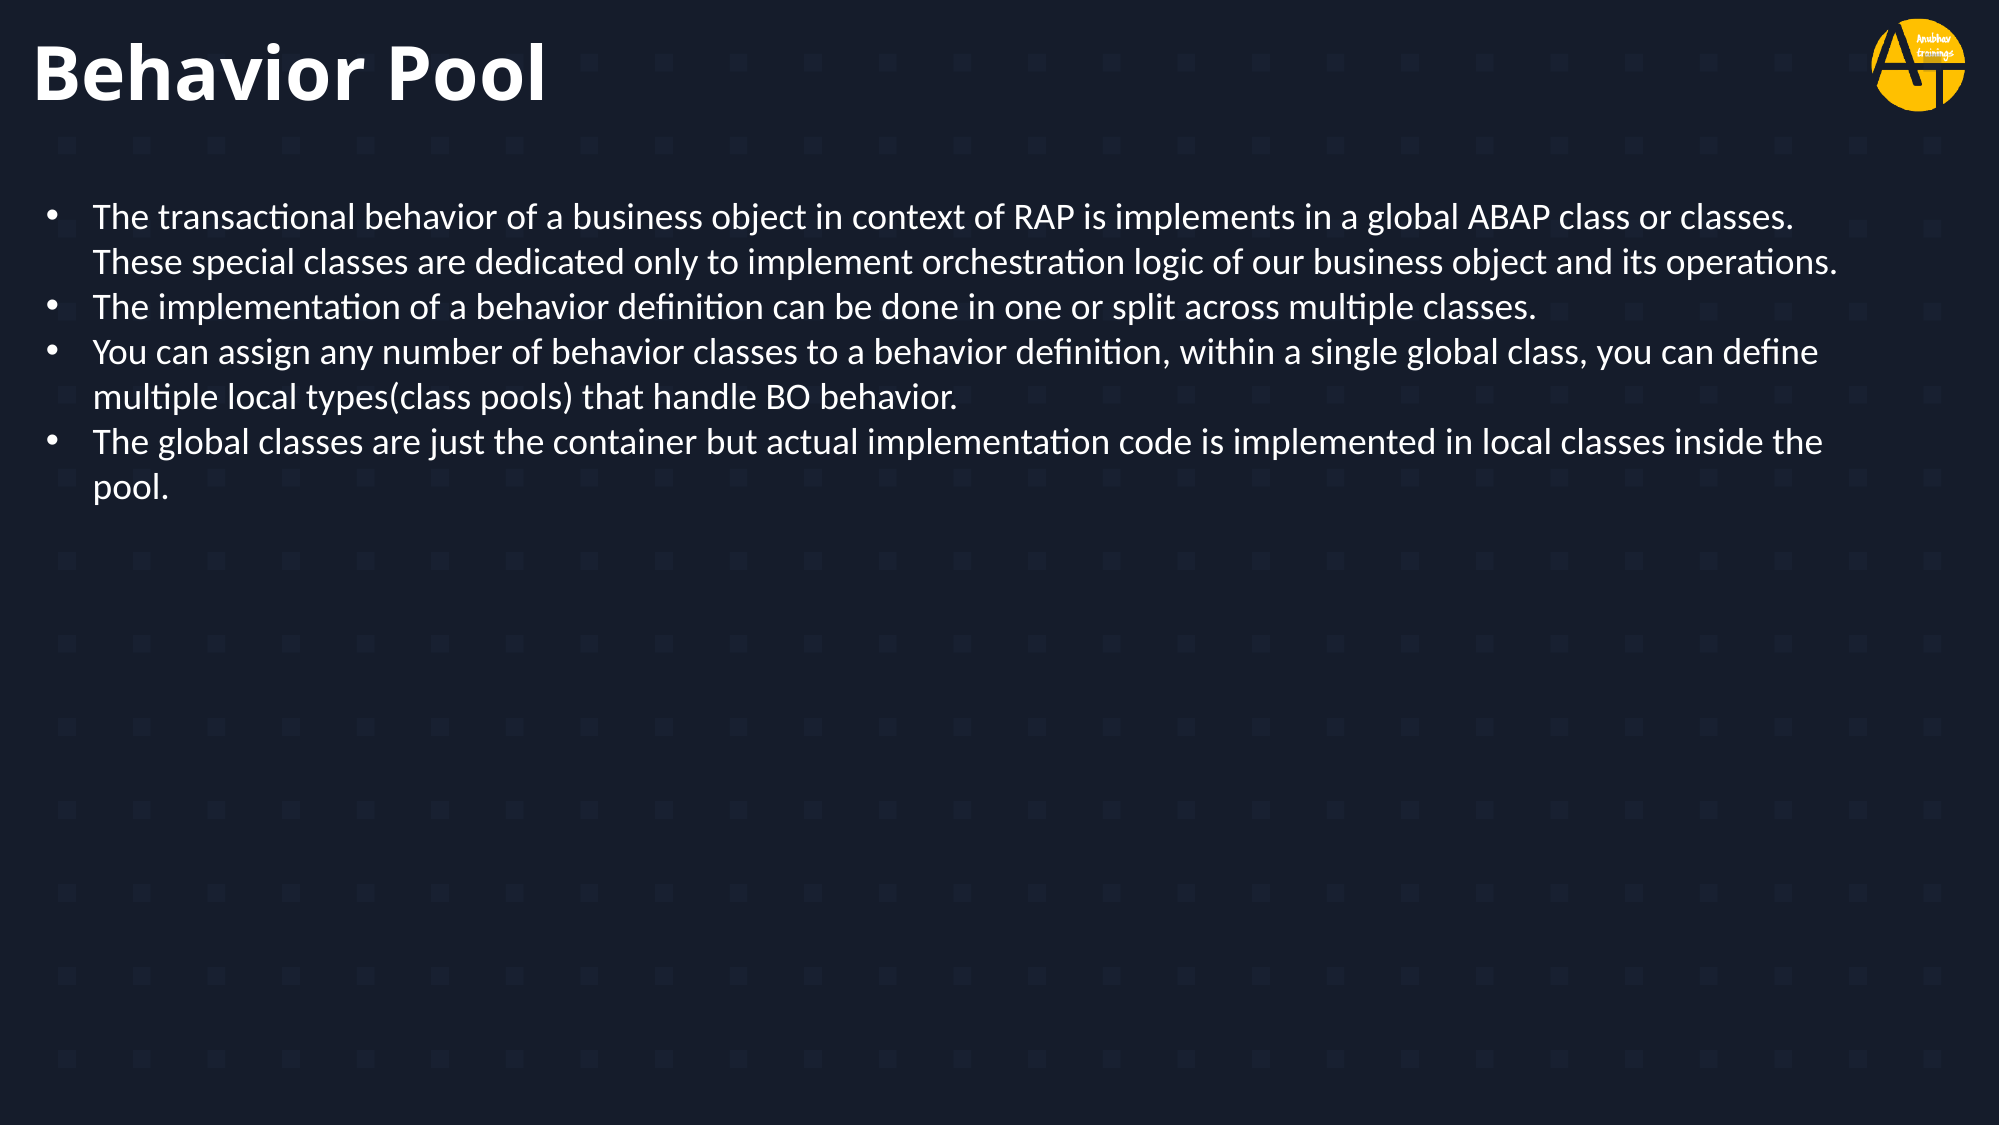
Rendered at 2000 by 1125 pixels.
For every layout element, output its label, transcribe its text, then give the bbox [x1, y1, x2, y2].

picture [1862, 12, 1970, 119]
text_box The transactional behavior of a business object in context of RAP is implements in a global ABAP class or classes. These special classes are dedicated only to implement orchestration logic of our business object and its operations. The implementation of a behavior definition can be done in one or split across multiple classes. You can assign any number of behavior classes to a behavior definition, within a single global class, you can define multiple local types(class pools) that handle BO behavior. The global classes are just the container but actual implementation code is implemented in local classes inside the pool. [31, 184, 1862, 515]
title Behavior Pool [31, 12, 1831, 129]
